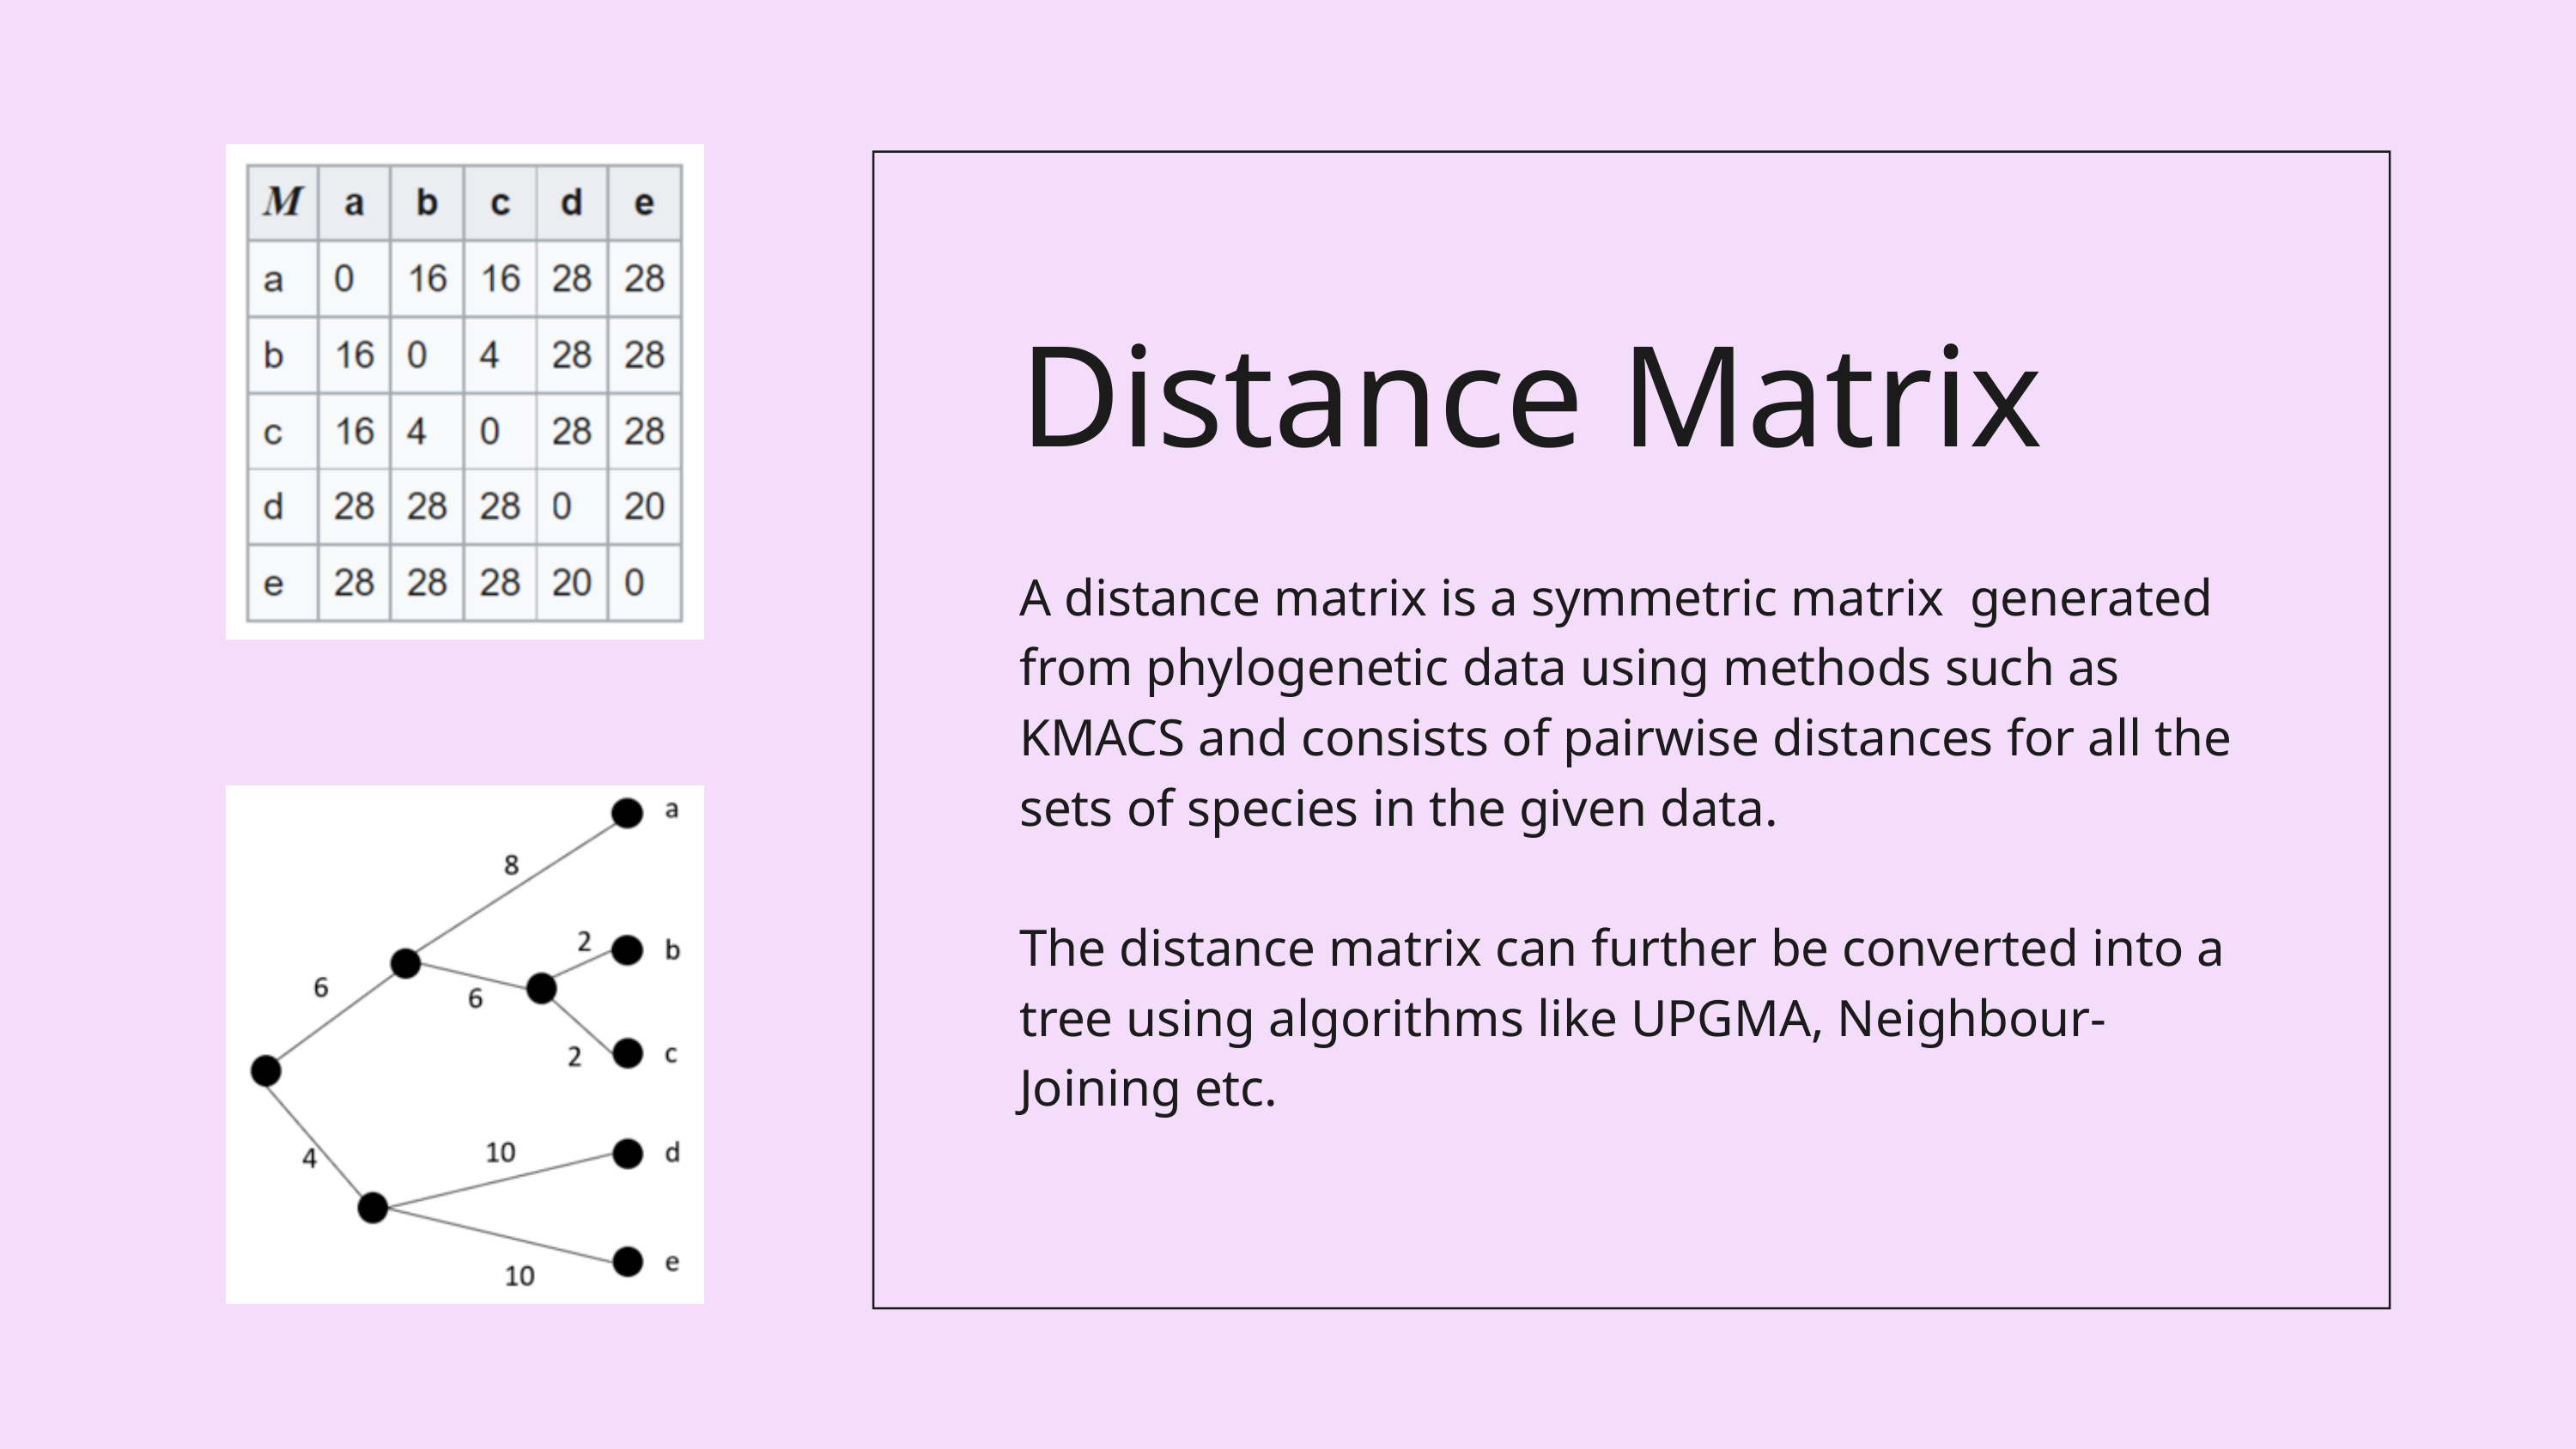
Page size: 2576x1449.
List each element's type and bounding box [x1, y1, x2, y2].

text_box [872, 150, 2391, 1310]
picture [226, 785, 704, 1304]
picture [226, 144, 704, 640]
